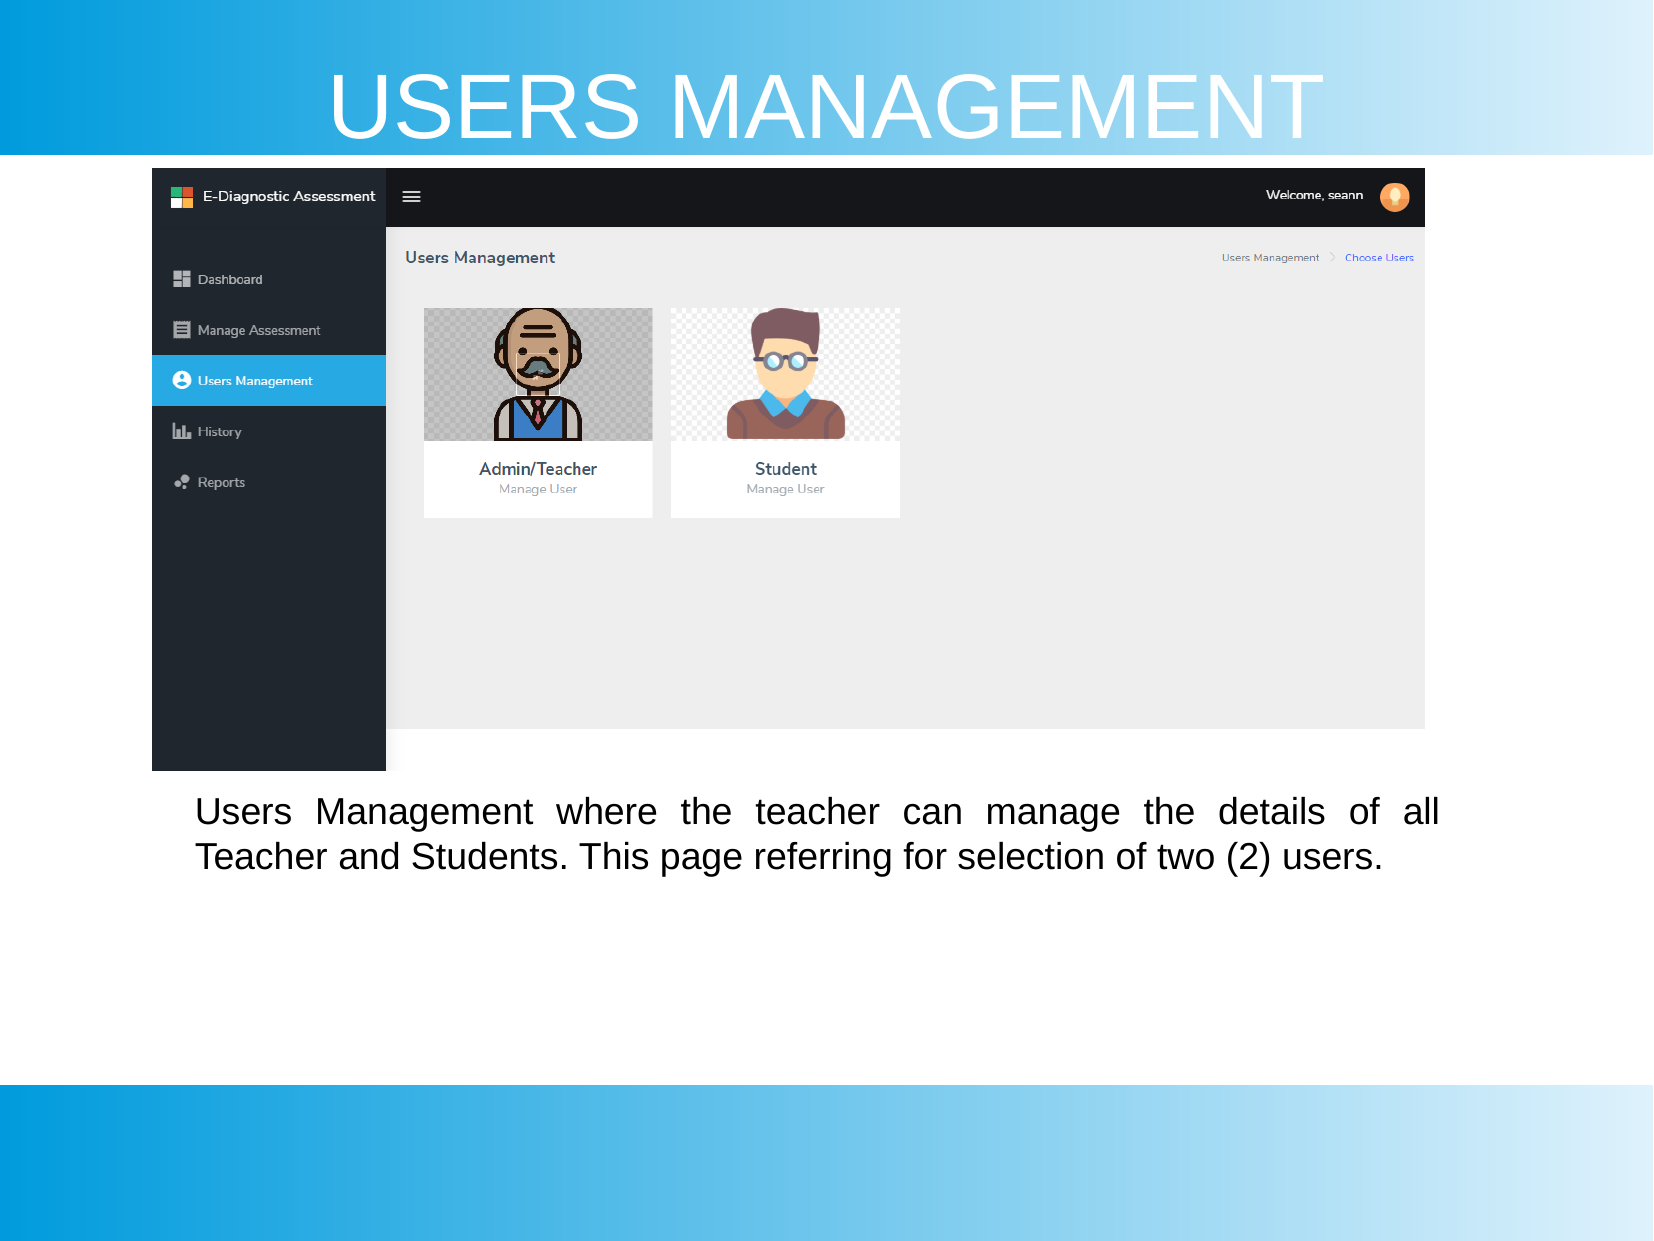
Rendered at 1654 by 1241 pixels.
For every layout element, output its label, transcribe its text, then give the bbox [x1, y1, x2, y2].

picture [151, 167, 1426, 771]
text_box USERS MANAGEMENT [82, 46, 1571, 157]
text_box Users Management where the teacher can manage the details of all Teacher and Students. This page referring for selection of two (2) users. [179, 779, 1455, 885]
